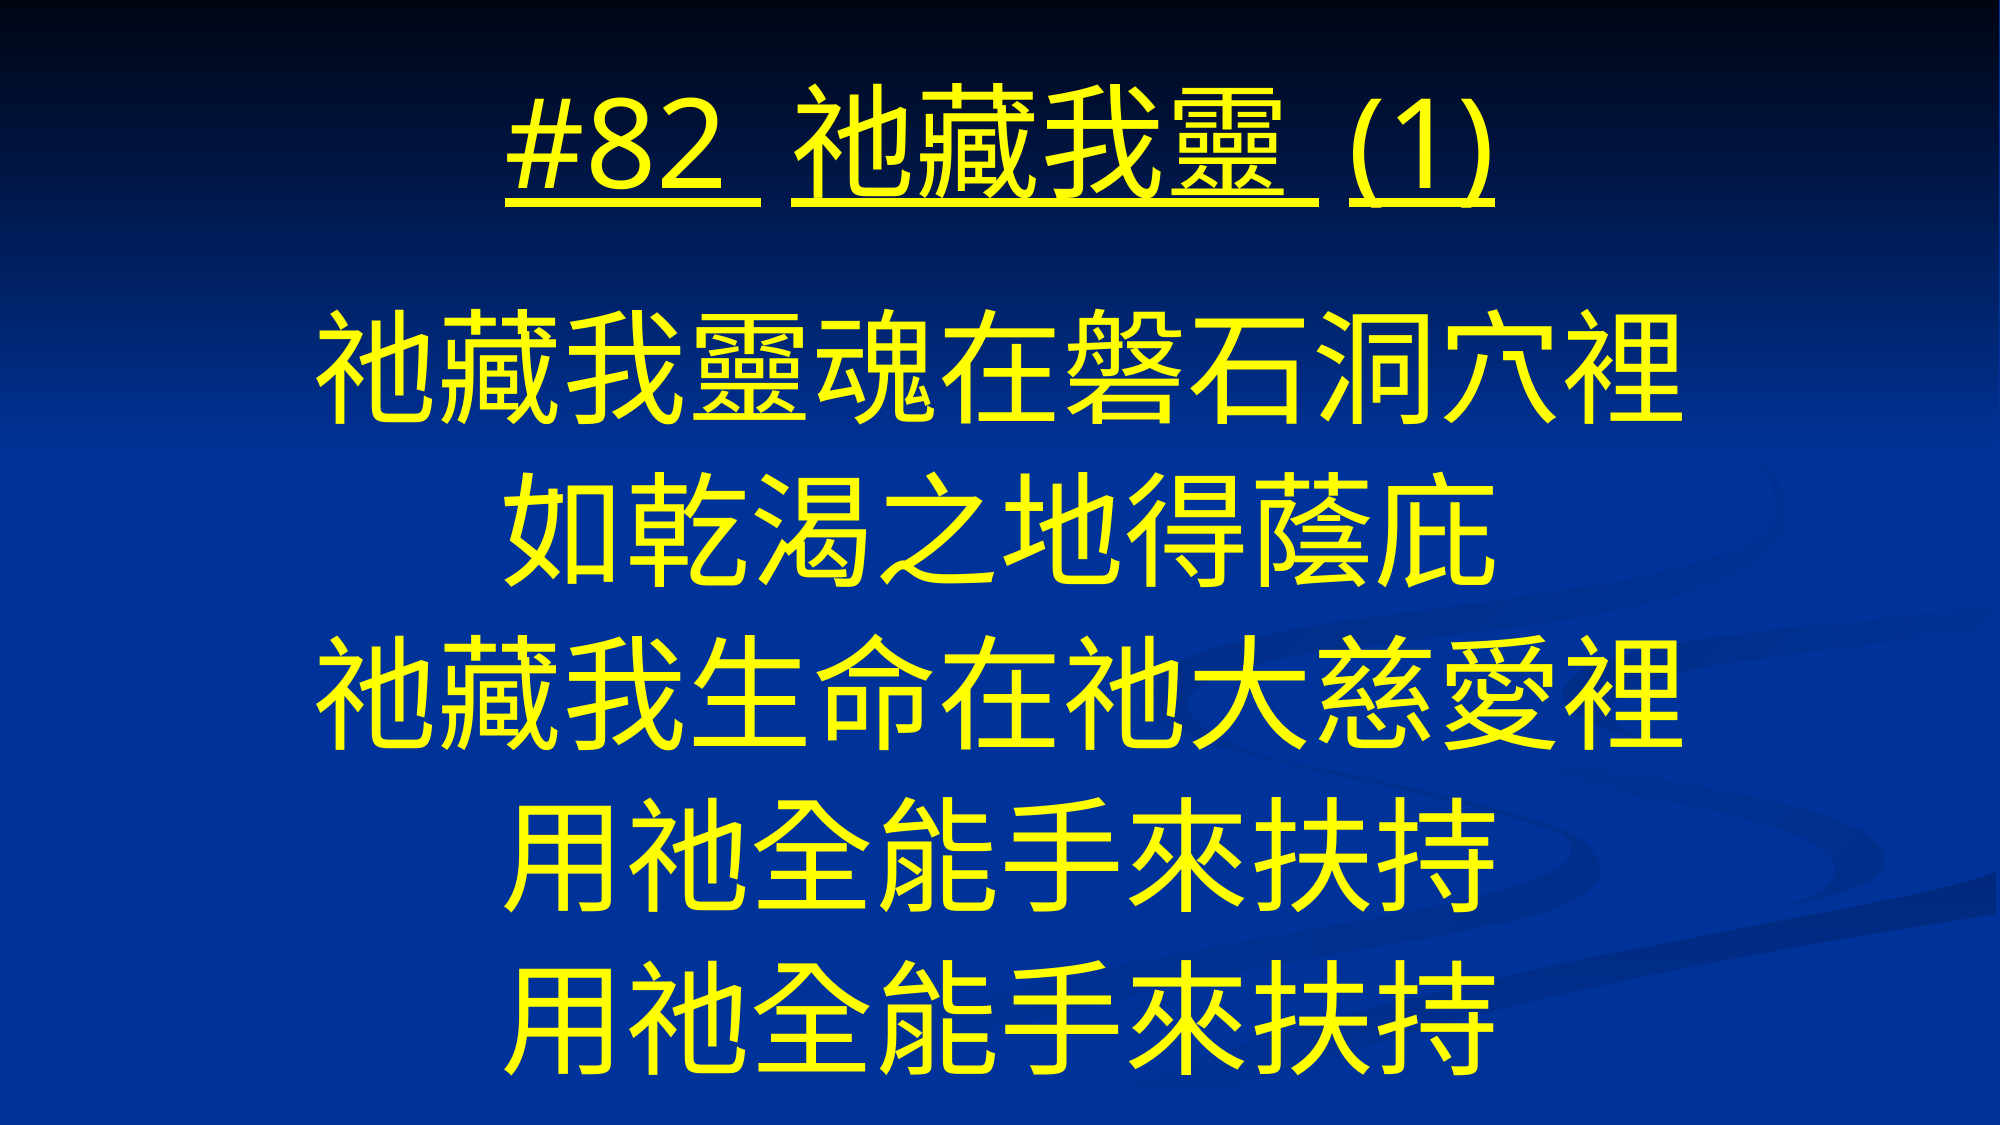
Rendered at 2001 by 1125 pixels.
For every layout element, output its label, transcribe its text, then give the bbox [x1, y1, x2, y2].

title #82 祂藏我靈 (1) [99, 45, 1900, 233]
list 祂藏我靈魂在磐石洞穴裡 如乾渴之地得蔭庇 祂藏我生命在祂大慈愛裡 用祂全能手來扶持 用祂全能手來扶持 [54, 282, 1945, 1025]
